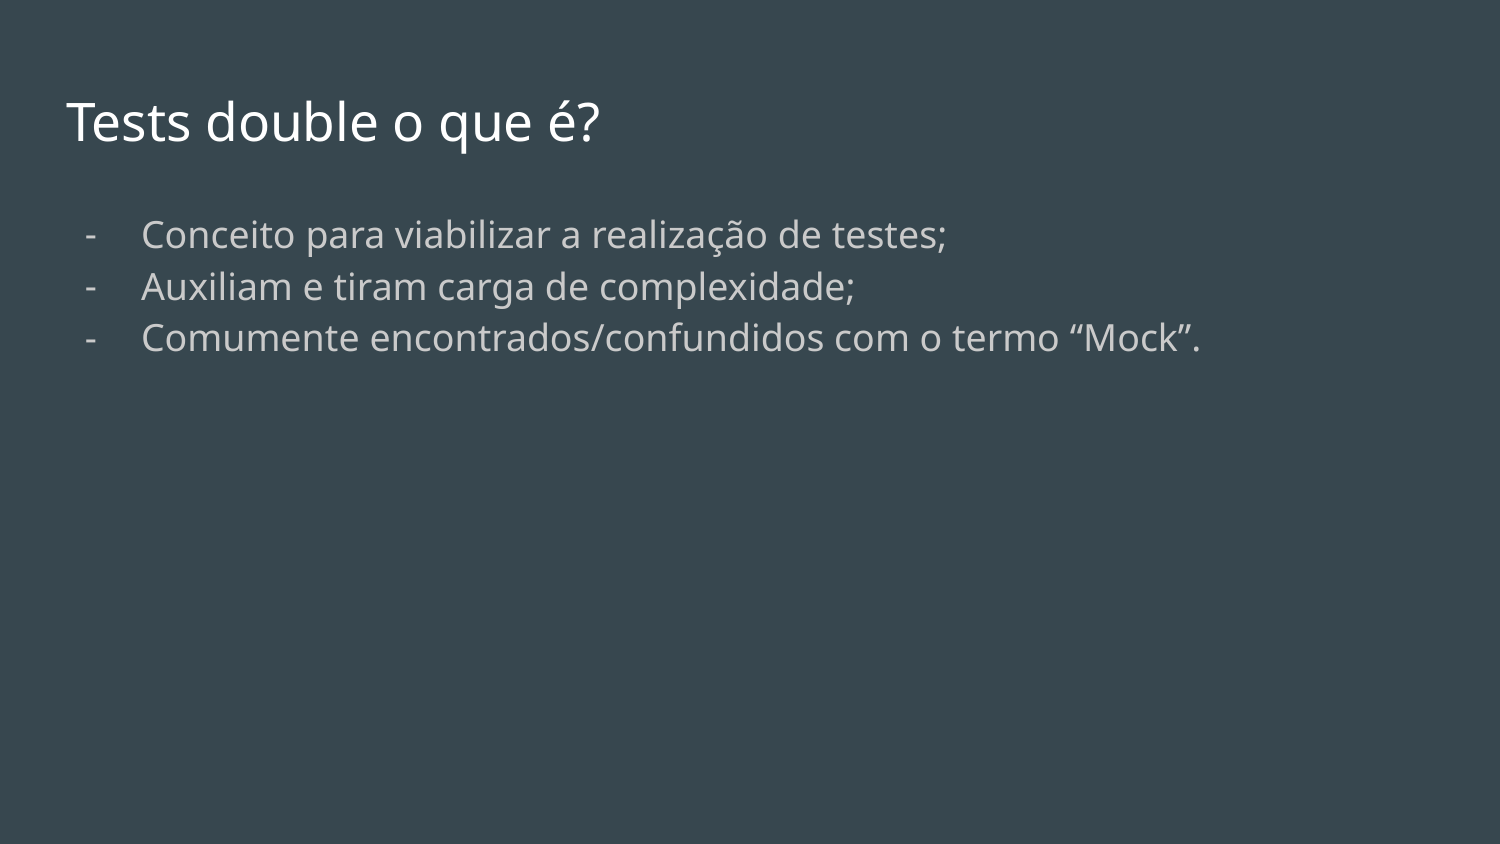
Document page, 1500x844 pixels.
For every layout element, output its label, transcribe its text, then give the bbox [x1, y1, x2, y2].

title Tests double o que é? [51, 72, 1449, 167]
list Conceito para viabilizar a realização de testes; Auxiliam e tiram carga de complexidade; Comumente encontrados/confundidos com o termo “Mock”. [51, 189, 1449, 750]
